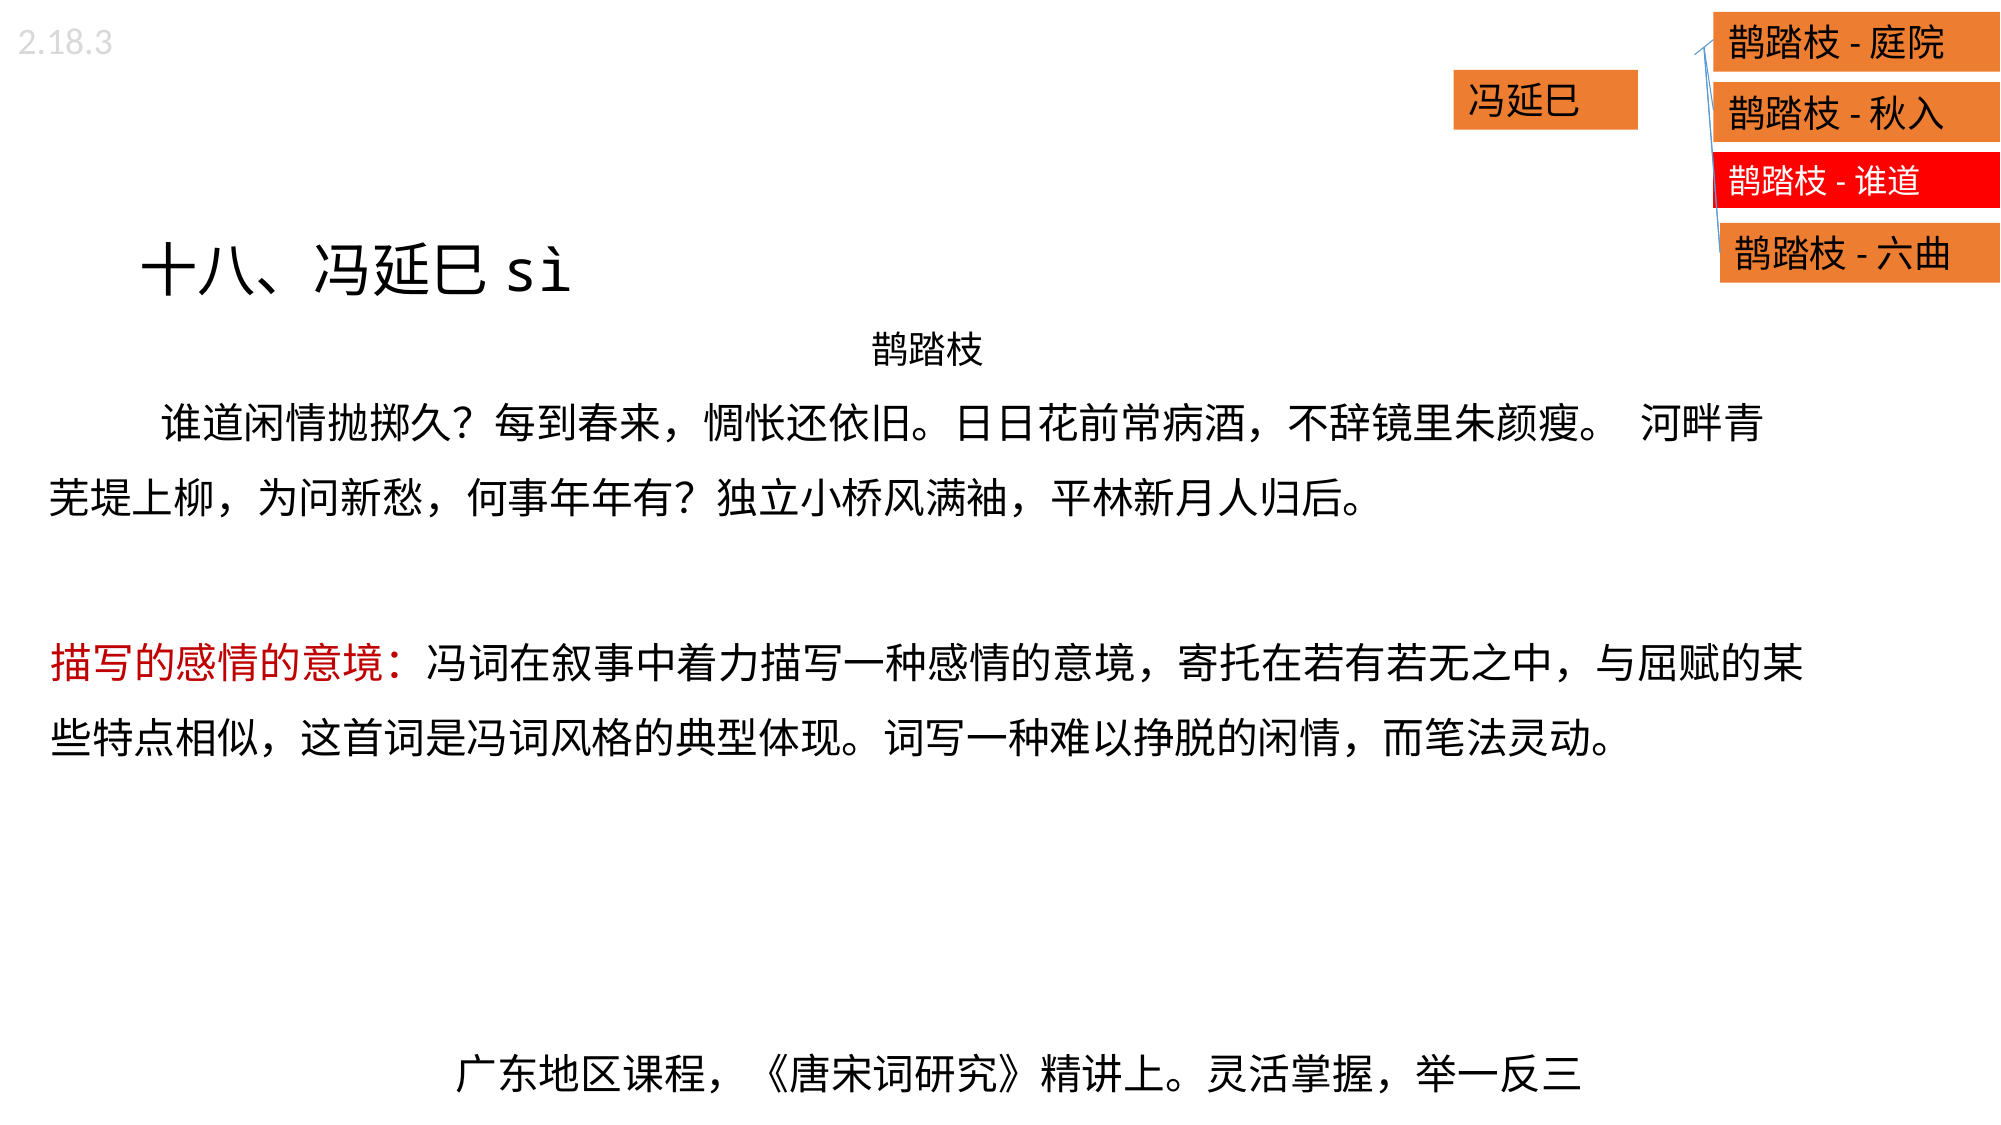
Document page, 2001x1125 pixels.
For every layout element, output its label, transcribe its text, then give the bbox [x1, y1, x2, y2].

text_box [1637, 100, 1721, 254]
text_box 鹊踏枝-谁道 [1721, 152, 2000, 208]
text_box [1637, 39, 1714, 100]
text_box 广东地区课程，《唐宋词研究》精讲上。灵活掌握，举一反三 [440, 1040, 1598, 1106]
text_box 鹊踏枝-庭院 [1713, 11, 2000, 72]
text_box 2.18.3 [2, 9, 147, 69]
text_box 鹊踏枝-秋入 [1714, 82, 2000, 142]
text_box 冯延巳 [1453, 69, 1637, 130]
text_box 十八、冯延巳sì 鹊踏枝 谁道闲情抛掷久？每到春来，惆怅还依旧。日日花前常病酒，不辞镜里朱颜瘦。 河畔青芜堤上柳，为问新愁，何事年年有？独立小桥风满袖，平林新月人归后。 描写的感情的意境：冯词在叙事中着力描写一种感情的意境，寄托在若有若无之中，与屈赋的某些特点相似，这首词是冯词风格的典型体现。词写一种难以挣脱的闲情，而笔法灵动。 [48, 198, 1806, 853]
text_box 鹊踏枝-六曲 [1720, 222, 2000, 283]
